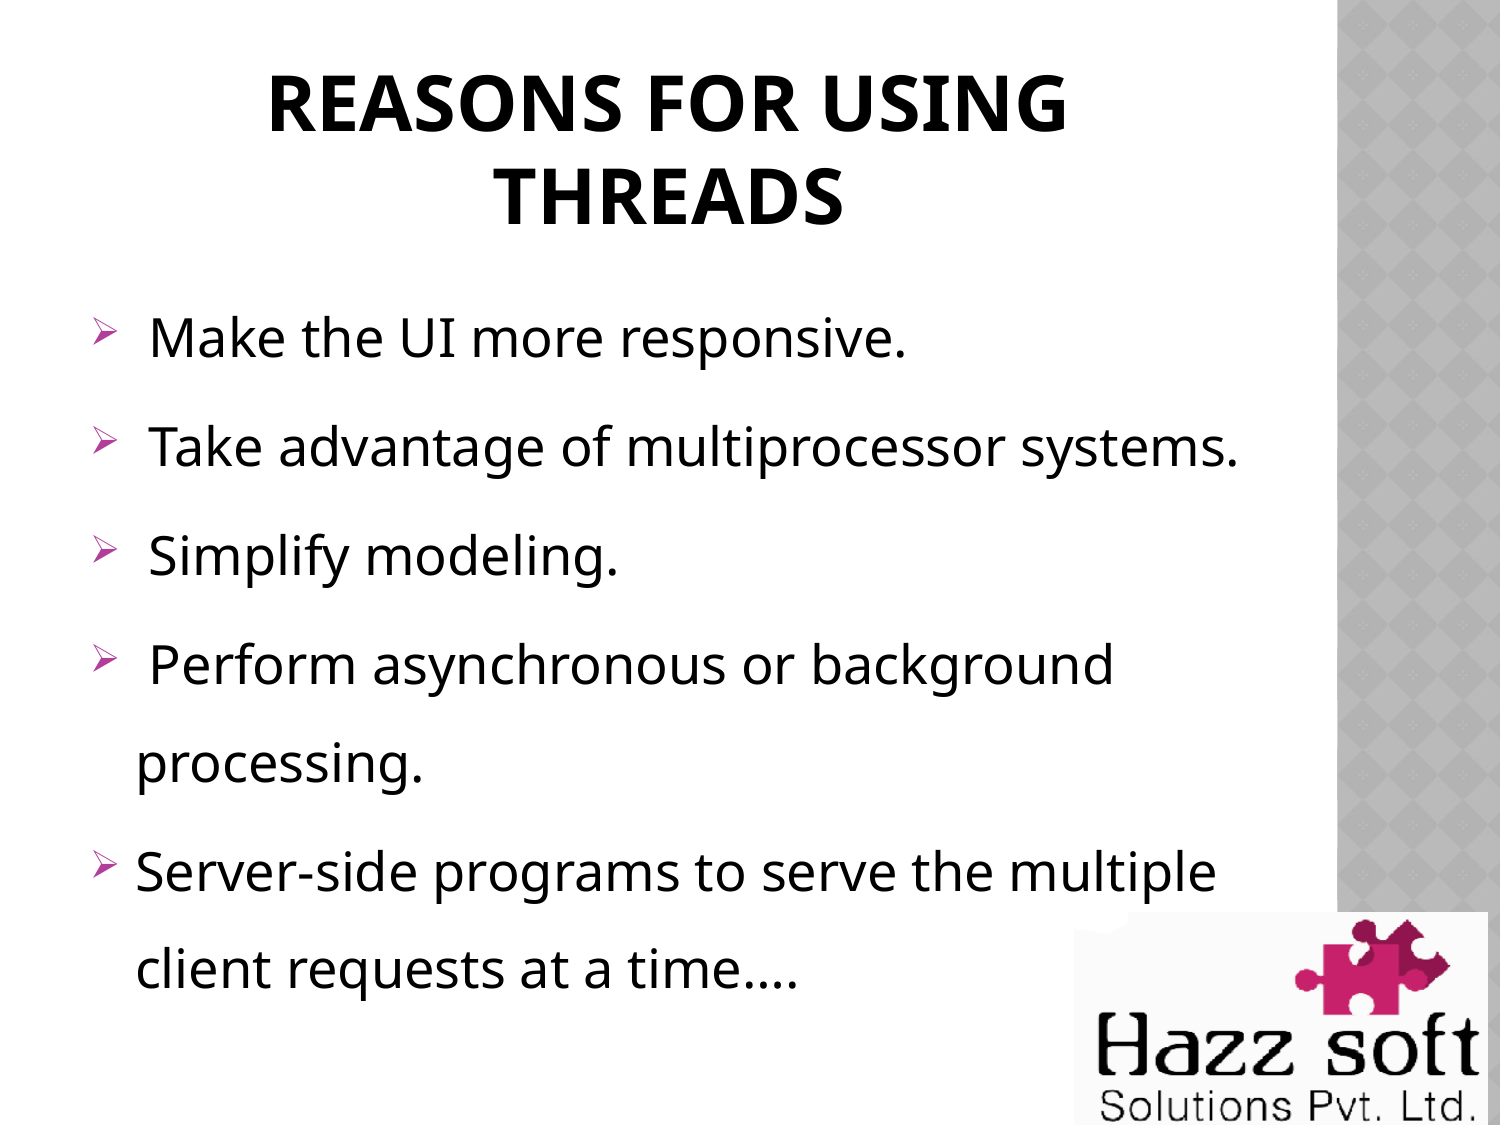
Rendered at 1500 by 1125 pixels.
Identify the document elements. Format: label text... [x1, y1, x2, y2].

title Reasons for using Threads [75, 52, 1263, 240]
picture [1074, 912, 1488, 1125]
list Make the UI more responsive. Take advantage of multiprocessor systems. Simplify modeling. Perform asynchronous or background processing. Server-side programs to serve the multiple client requests at a time…. [75, 264, 1263, 1059]
